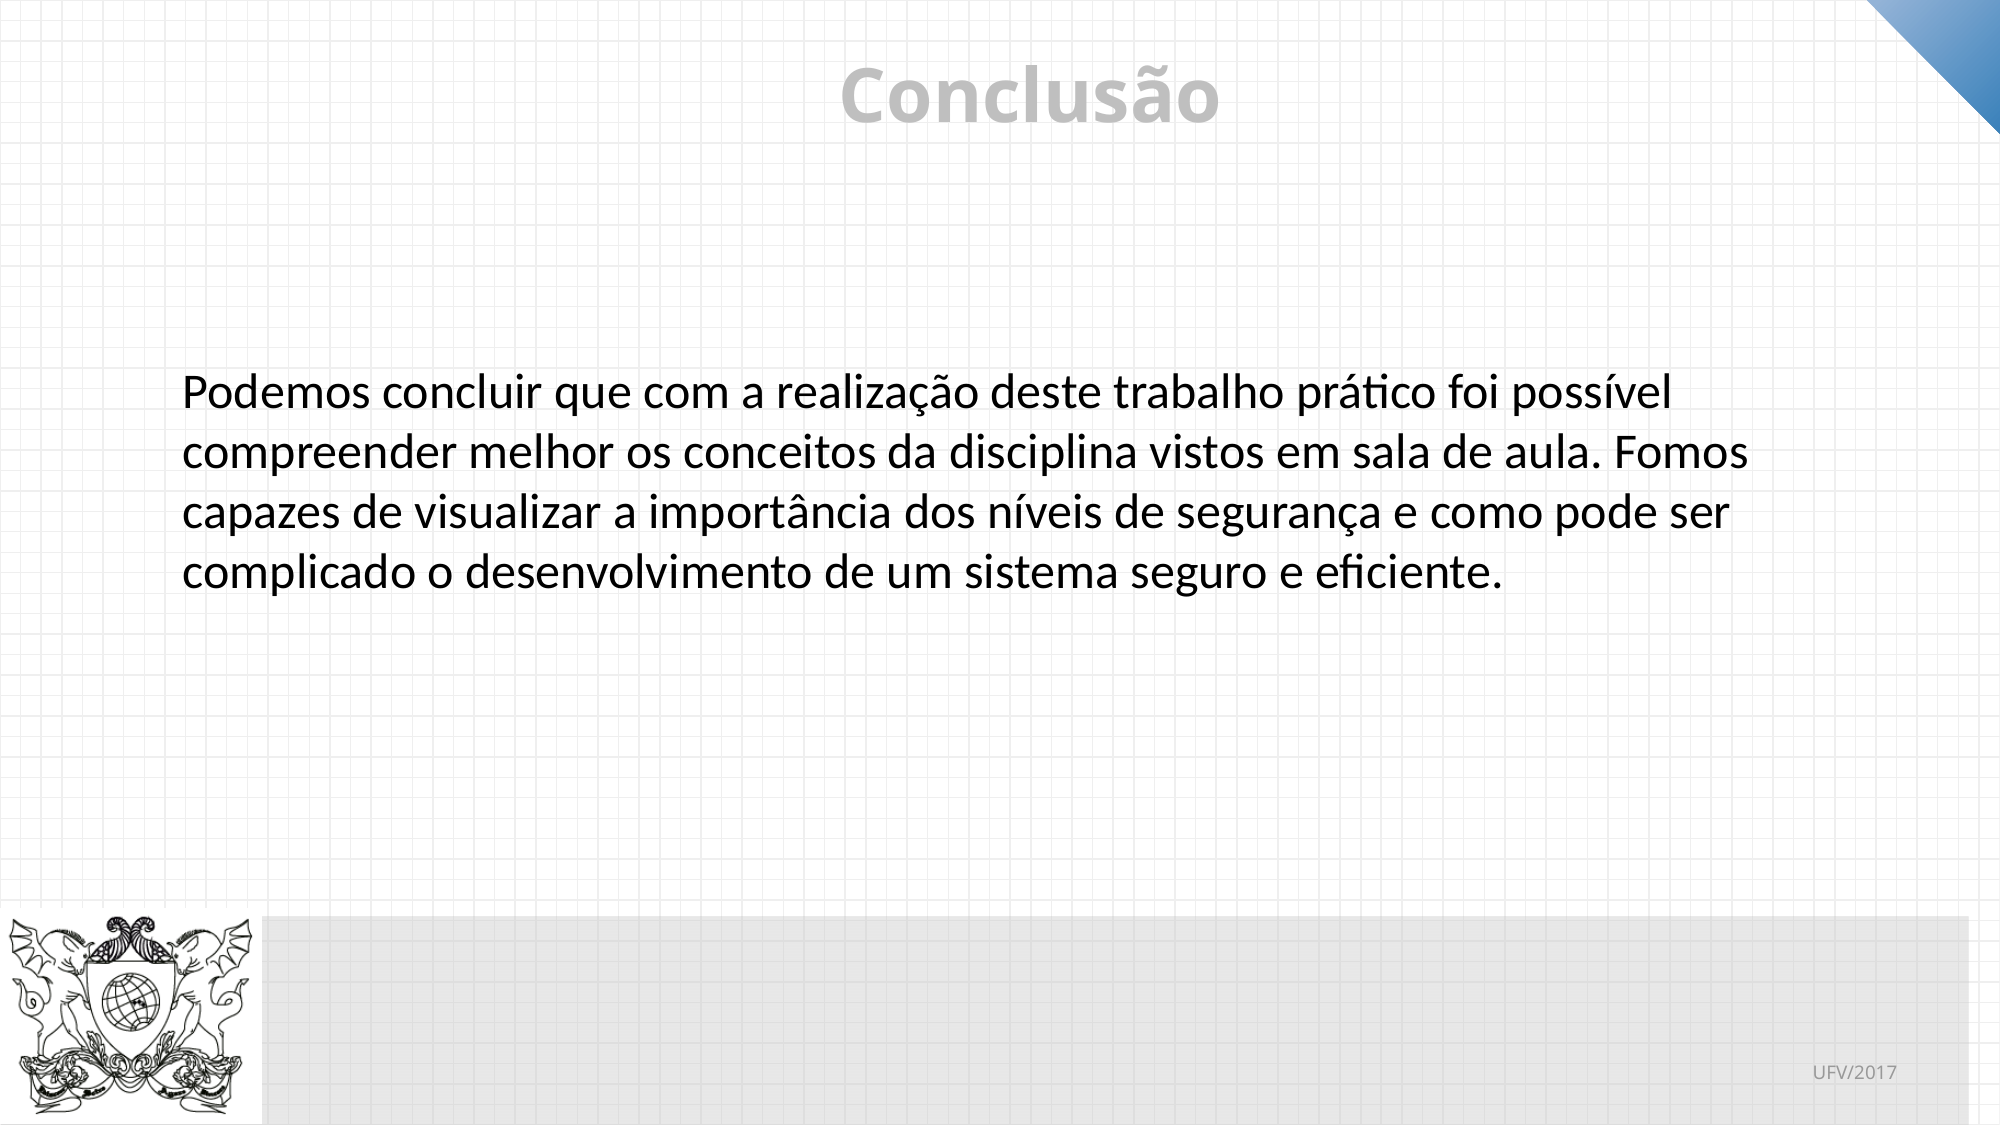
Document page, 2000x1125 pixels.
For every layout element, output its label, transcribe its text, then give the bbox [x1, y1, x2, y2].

text_box [0, 187, 2000, 869]
picture [0, 908, 1969, 1125]
text_box Podemos concluir que com a realização deste trabalho prático foi possível compreender melhor os conceitos da disciplina vistos em sala de aula. Fomos capazes de visualizar a importância dos níveis de segurança e como pode ser complicado o desenvolvimento de um sistema seguro e eficiente. [167, 351, 1856, 428]
text_box [1866, 0, 2000, 134]
text_box Conclusão [108, 40, 1914, 147]
